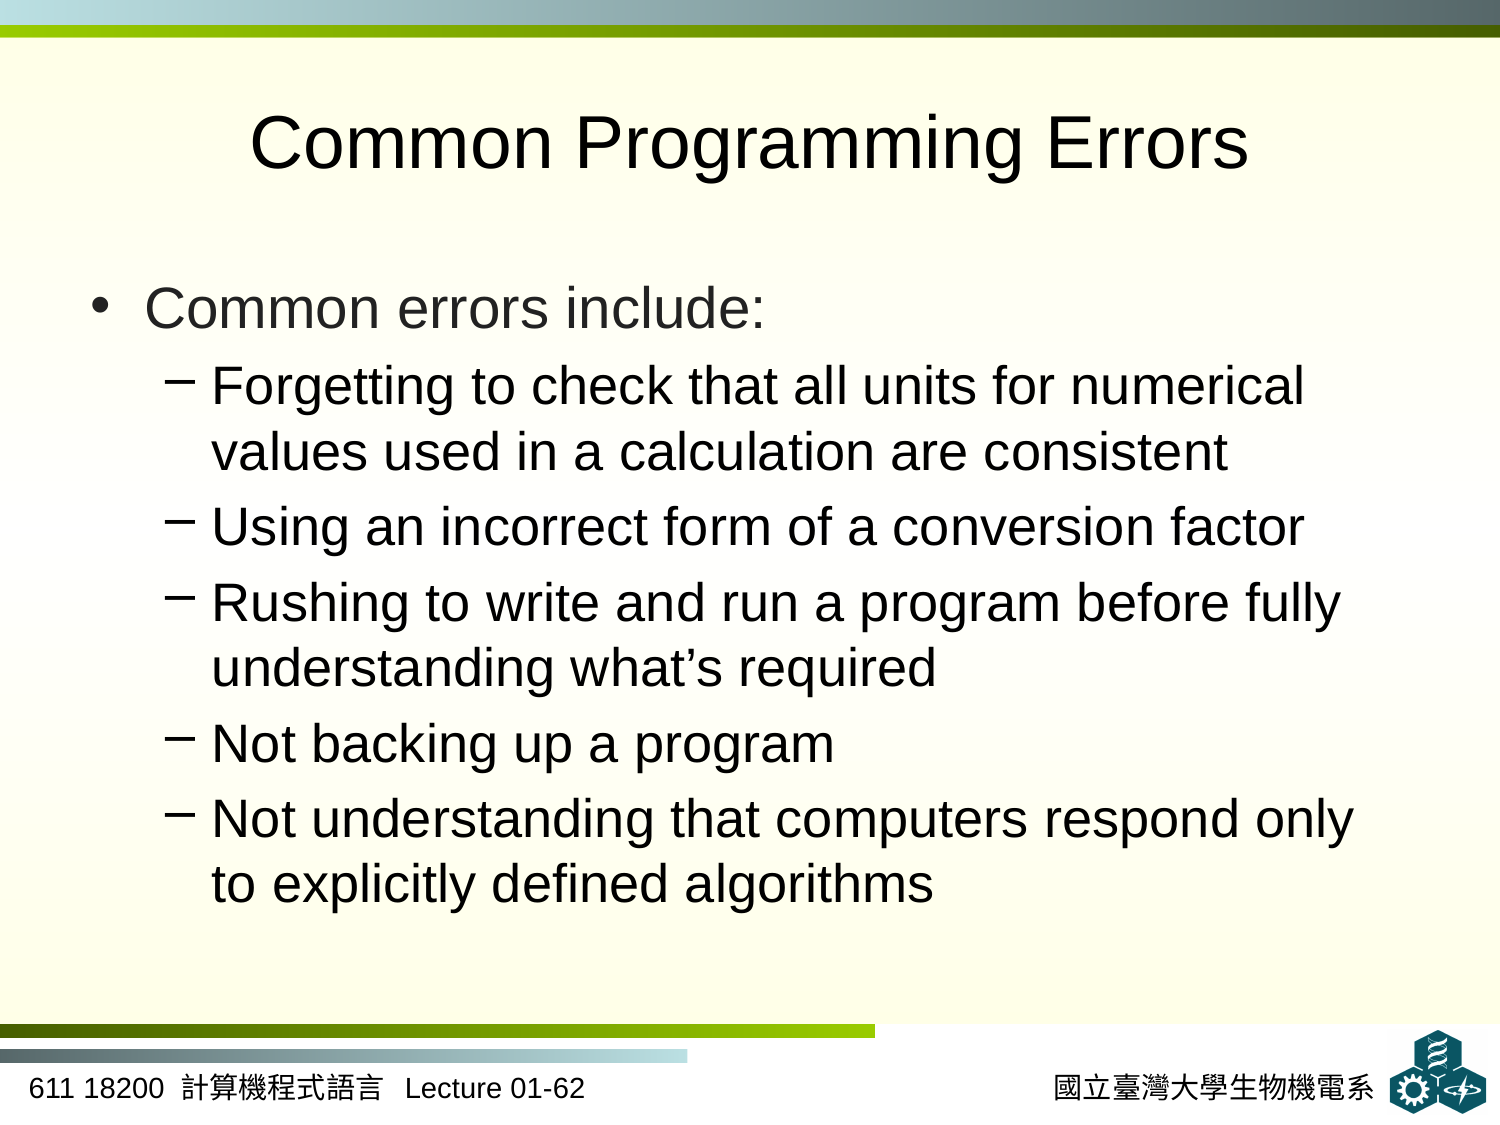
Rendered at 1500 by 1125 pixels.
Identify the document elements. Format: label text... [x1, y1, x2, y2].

title Common Programming Errors [74, 44, 1426, 233]
list Common errors include: Forgetting to check that all units for numerical values used in a calculation are consistent Using an incorrect form of a conversion factor Rushing to write and run a program before fully understanding what’s required Not backing up a program Not understanding that computers respond only to explicitly defined algorithms [74, 262, 1426, 1006]
picture [1387, 1029, 1488, 1115]
